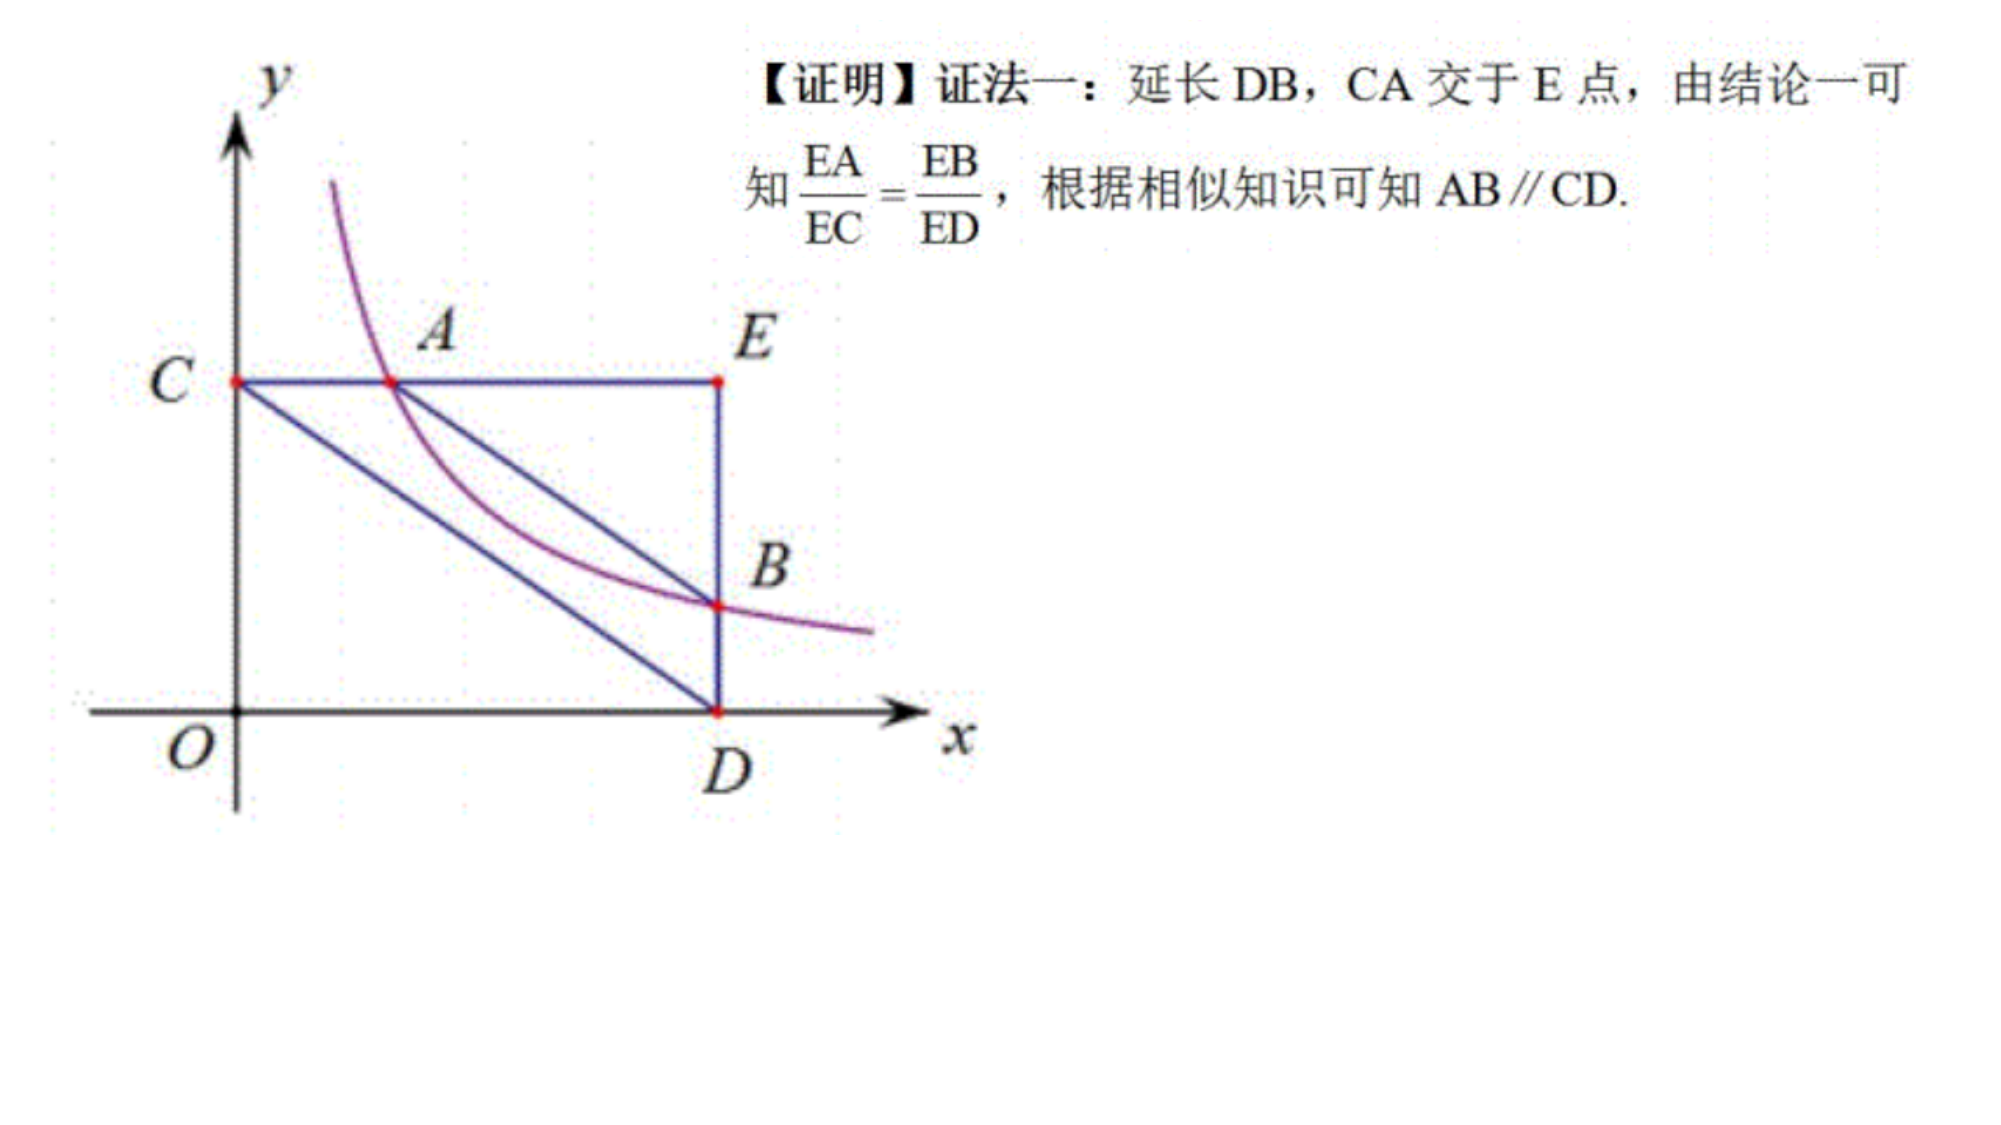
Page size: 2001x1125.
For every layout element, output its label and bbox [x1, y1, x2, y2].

picture [0, 20, 1925, 835]
